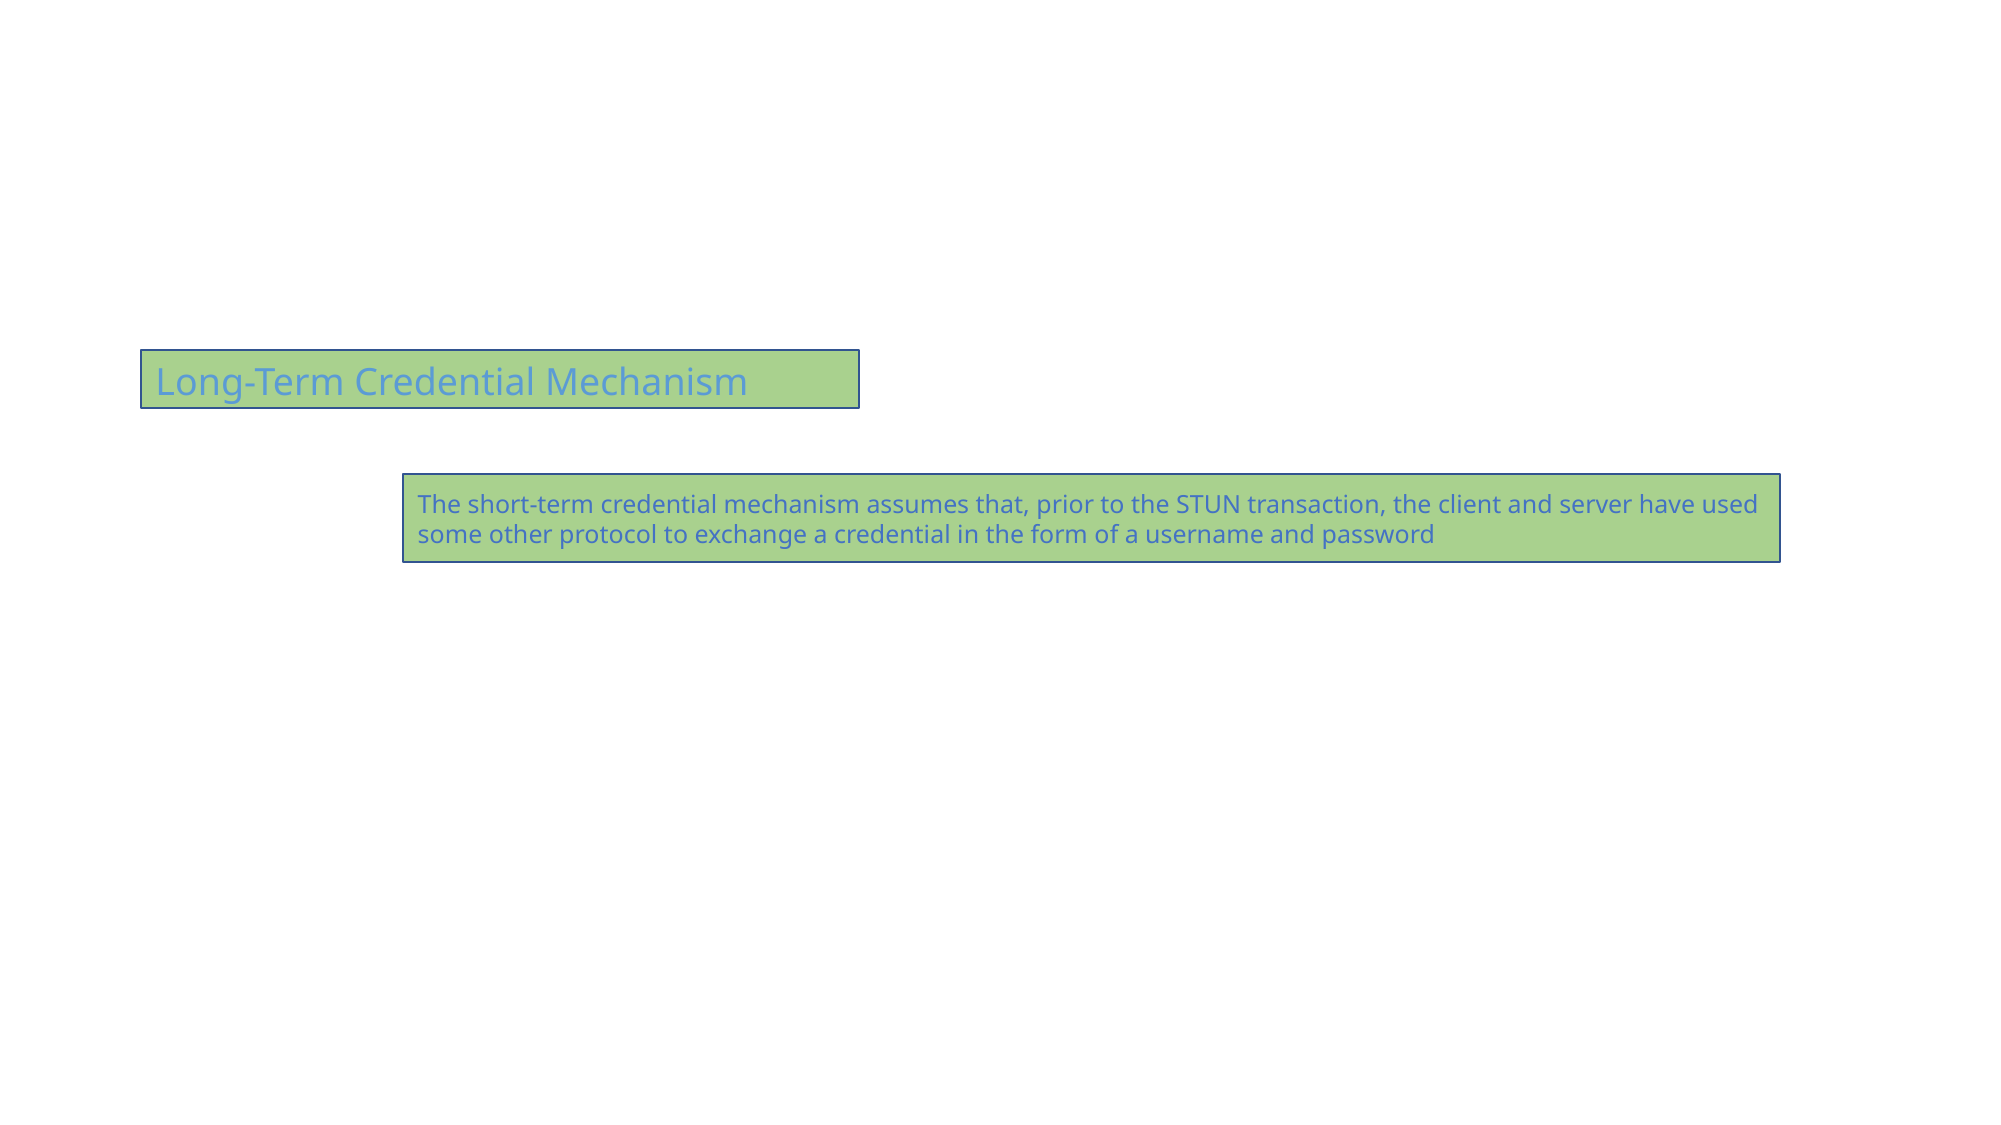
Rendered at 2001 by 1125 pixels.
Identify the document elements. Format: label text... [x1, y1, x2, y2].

text_box Long-Term Credential Mechanism [140, 349, 860, 409]
text_box The short-term credential mechanism assumes that, prior to the STUN transaction, the client and server have used some other protocol to exchange a credential in the form of a username and password [402, 473, 1781, 563]
